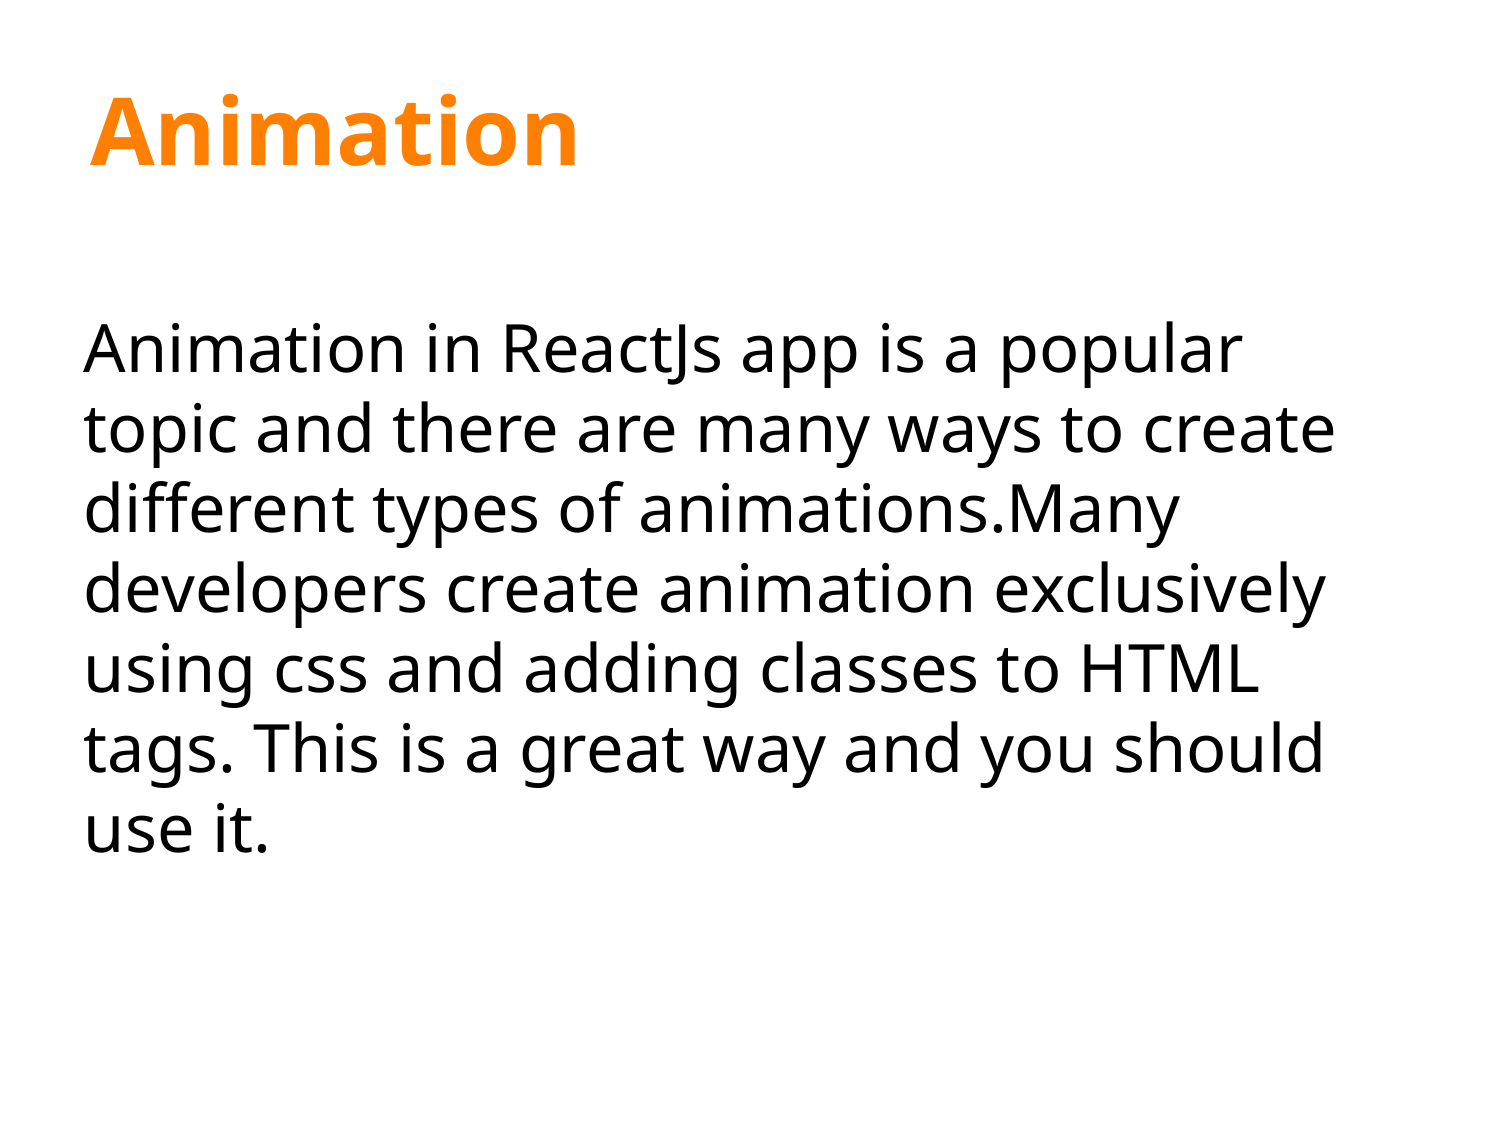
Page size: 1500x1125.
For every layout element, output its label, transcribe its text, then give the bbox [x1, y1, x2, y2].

title Animation [75, 25, 1425, 231]
list Animation in ReactJs app is a popular topic and there are many ways to create different types of animations.Many developers create animation exclusively using css and adding classes to HTML tags. This is a great way and you should use it. [75, 291, 1425, 1050]
